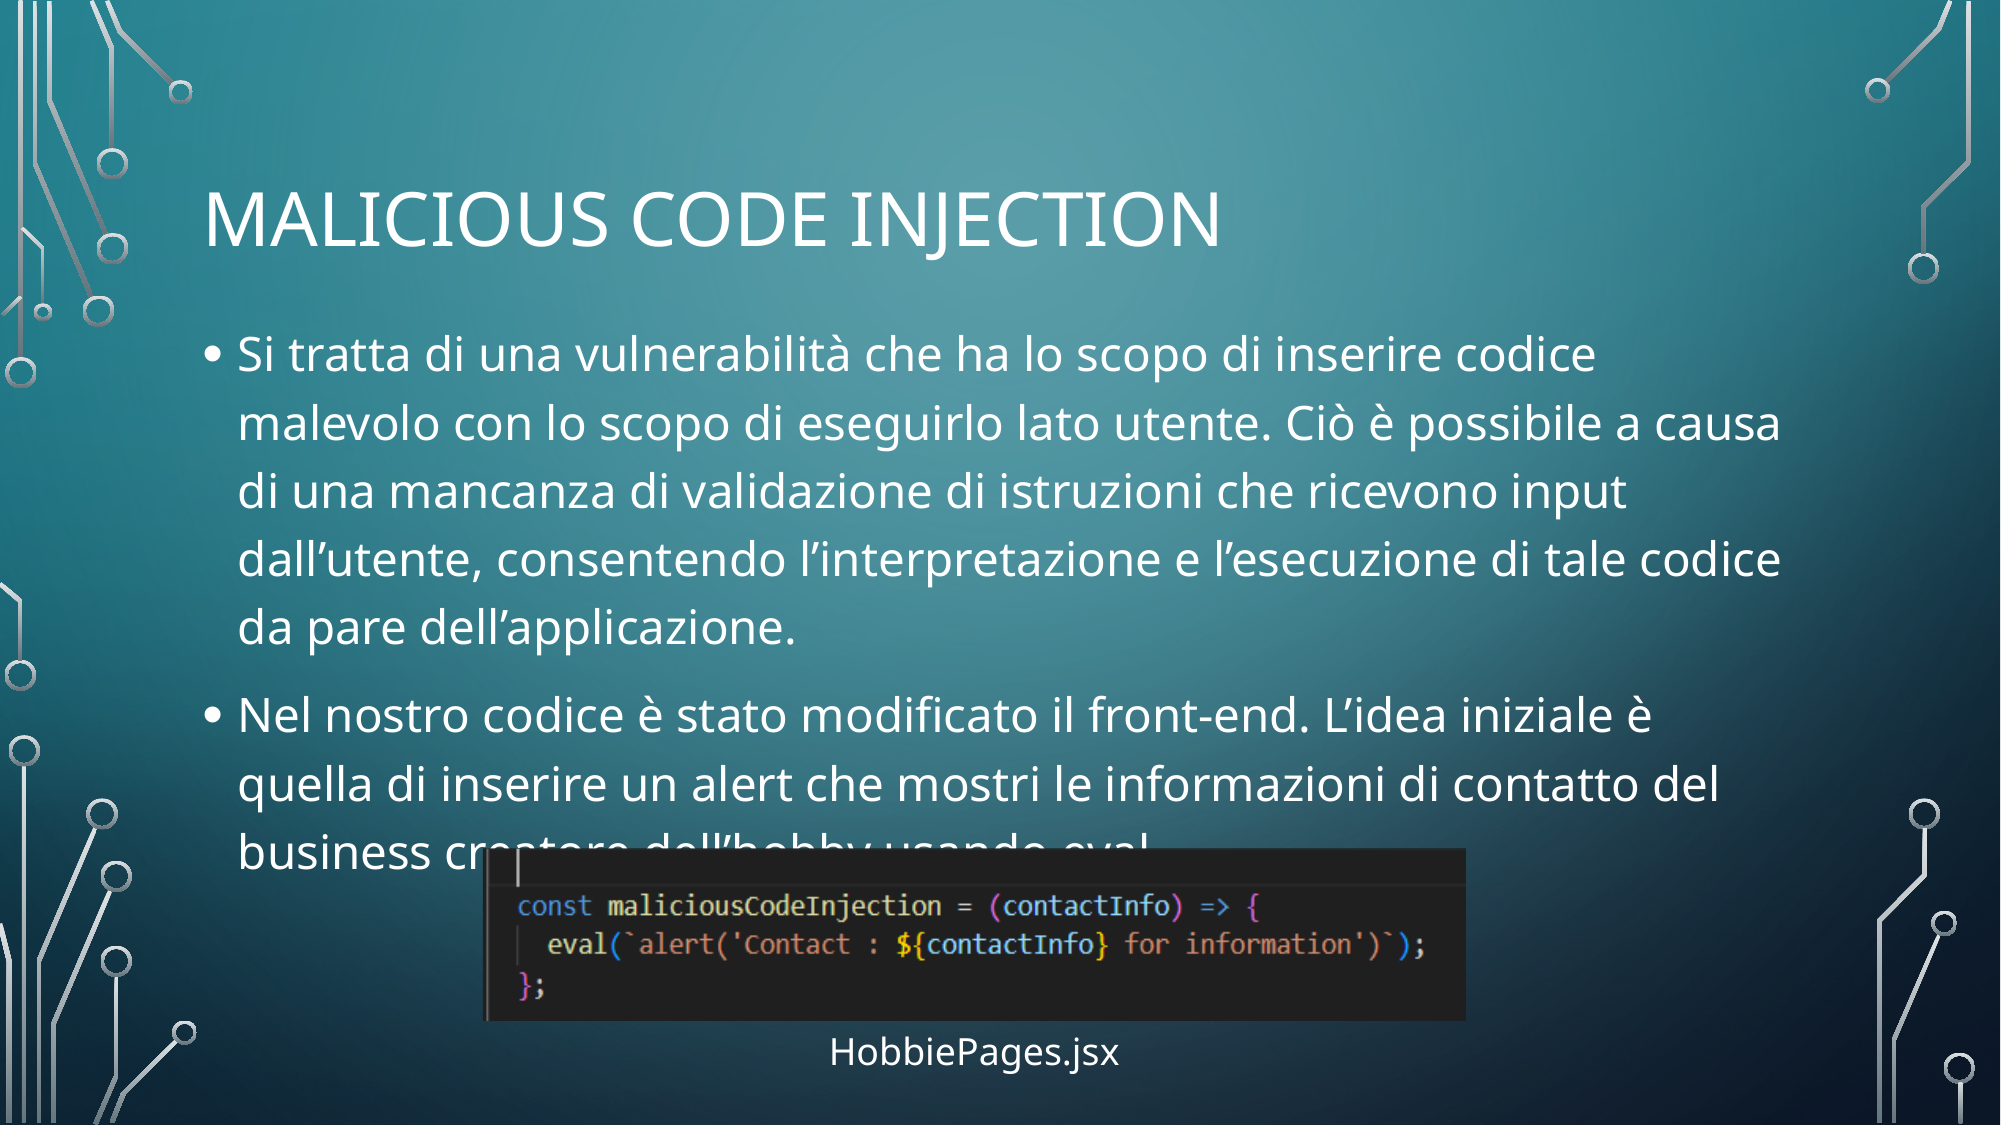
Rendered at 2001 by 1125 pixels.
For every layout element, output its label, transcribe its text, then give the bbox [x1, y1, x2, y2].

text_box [482, 828, 1467, 1096]
title Malicious code injection [187, 101, 1813, 305]
list Si tratta di una vulnerabilità che ha lo scopo di inserire codice malevolo con lo scopo di eseguirlo lato utente. Ciò è possibile a causa di una mancanza di validazione di istruzioni che ricevono input dall’utente, consentendo l’interpretazione e l’esecuzione di tale codice da pare dell’applicazione. Nel nostro codice è stato modificato il front-end. L’idea iniziale è quella di inserire un alert che mostri le informazioni di contatto del business creatore dell’hobby usando eval. [187, 305, 1813, 887]
